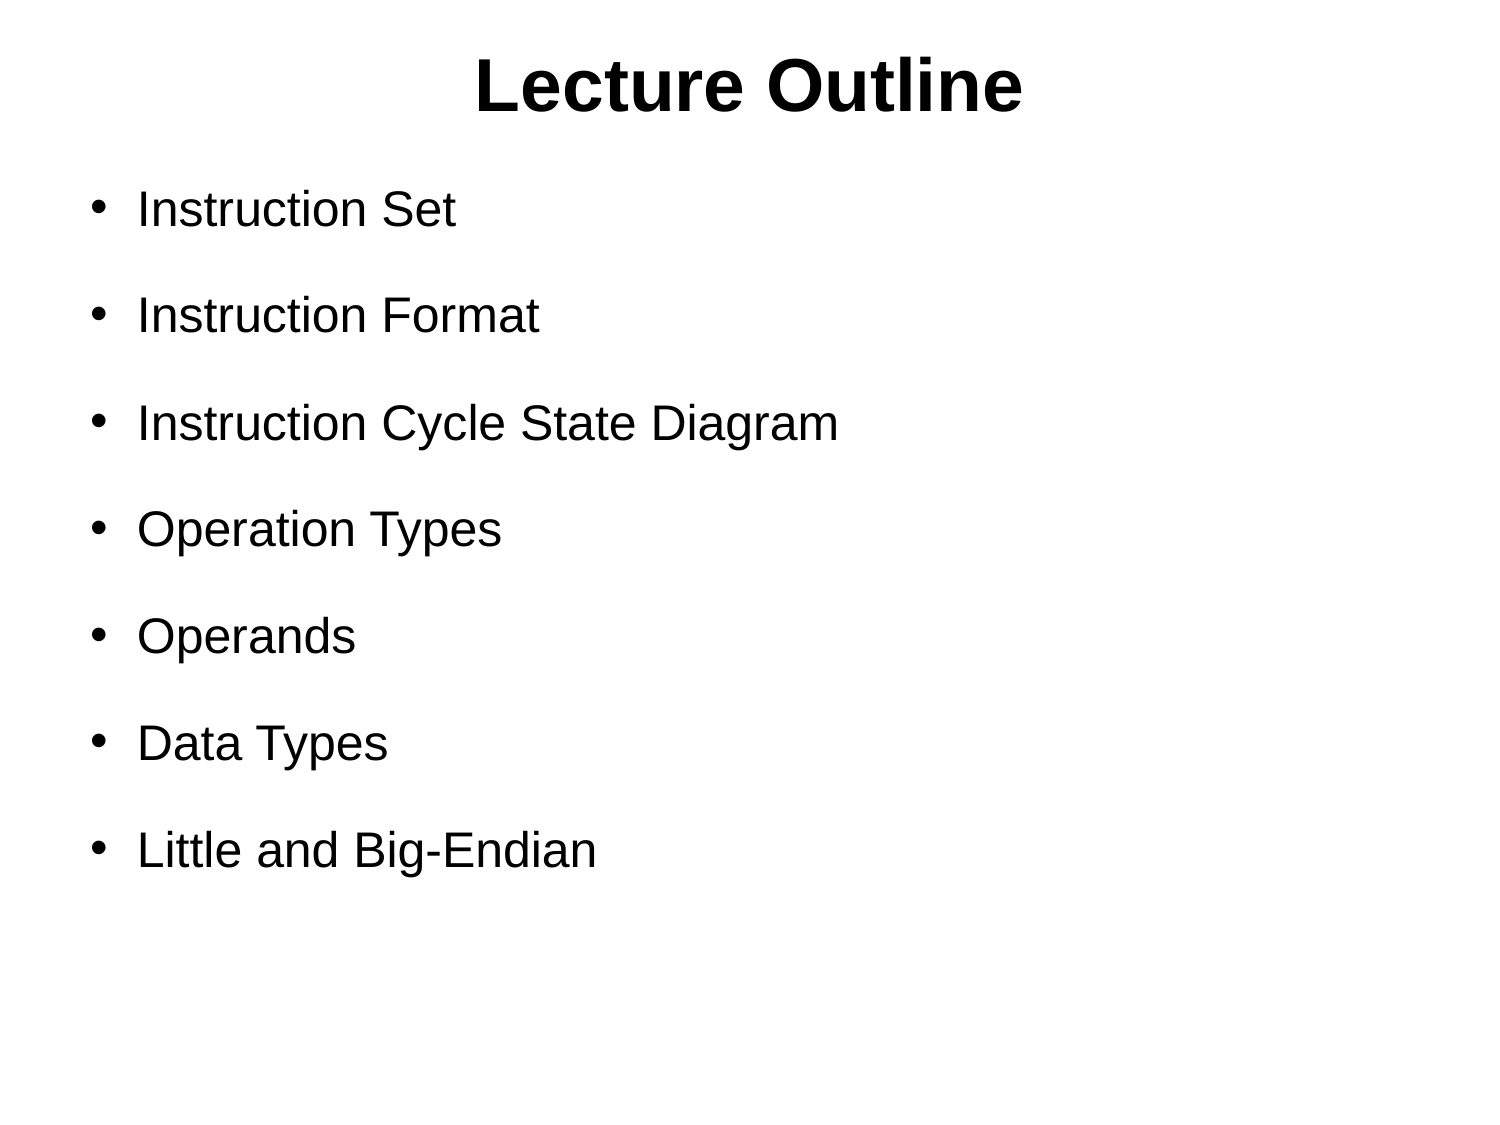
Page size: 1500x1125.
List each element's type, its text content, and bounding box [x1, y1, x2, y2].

title Lecture Outline [75, 24, 1425, 138]
list Instruction Set Instruction Format Instruction Cycle State Diagram Operation Types Operands Data Types Little and Big-Endian [75, 162, 1425, 1013]
